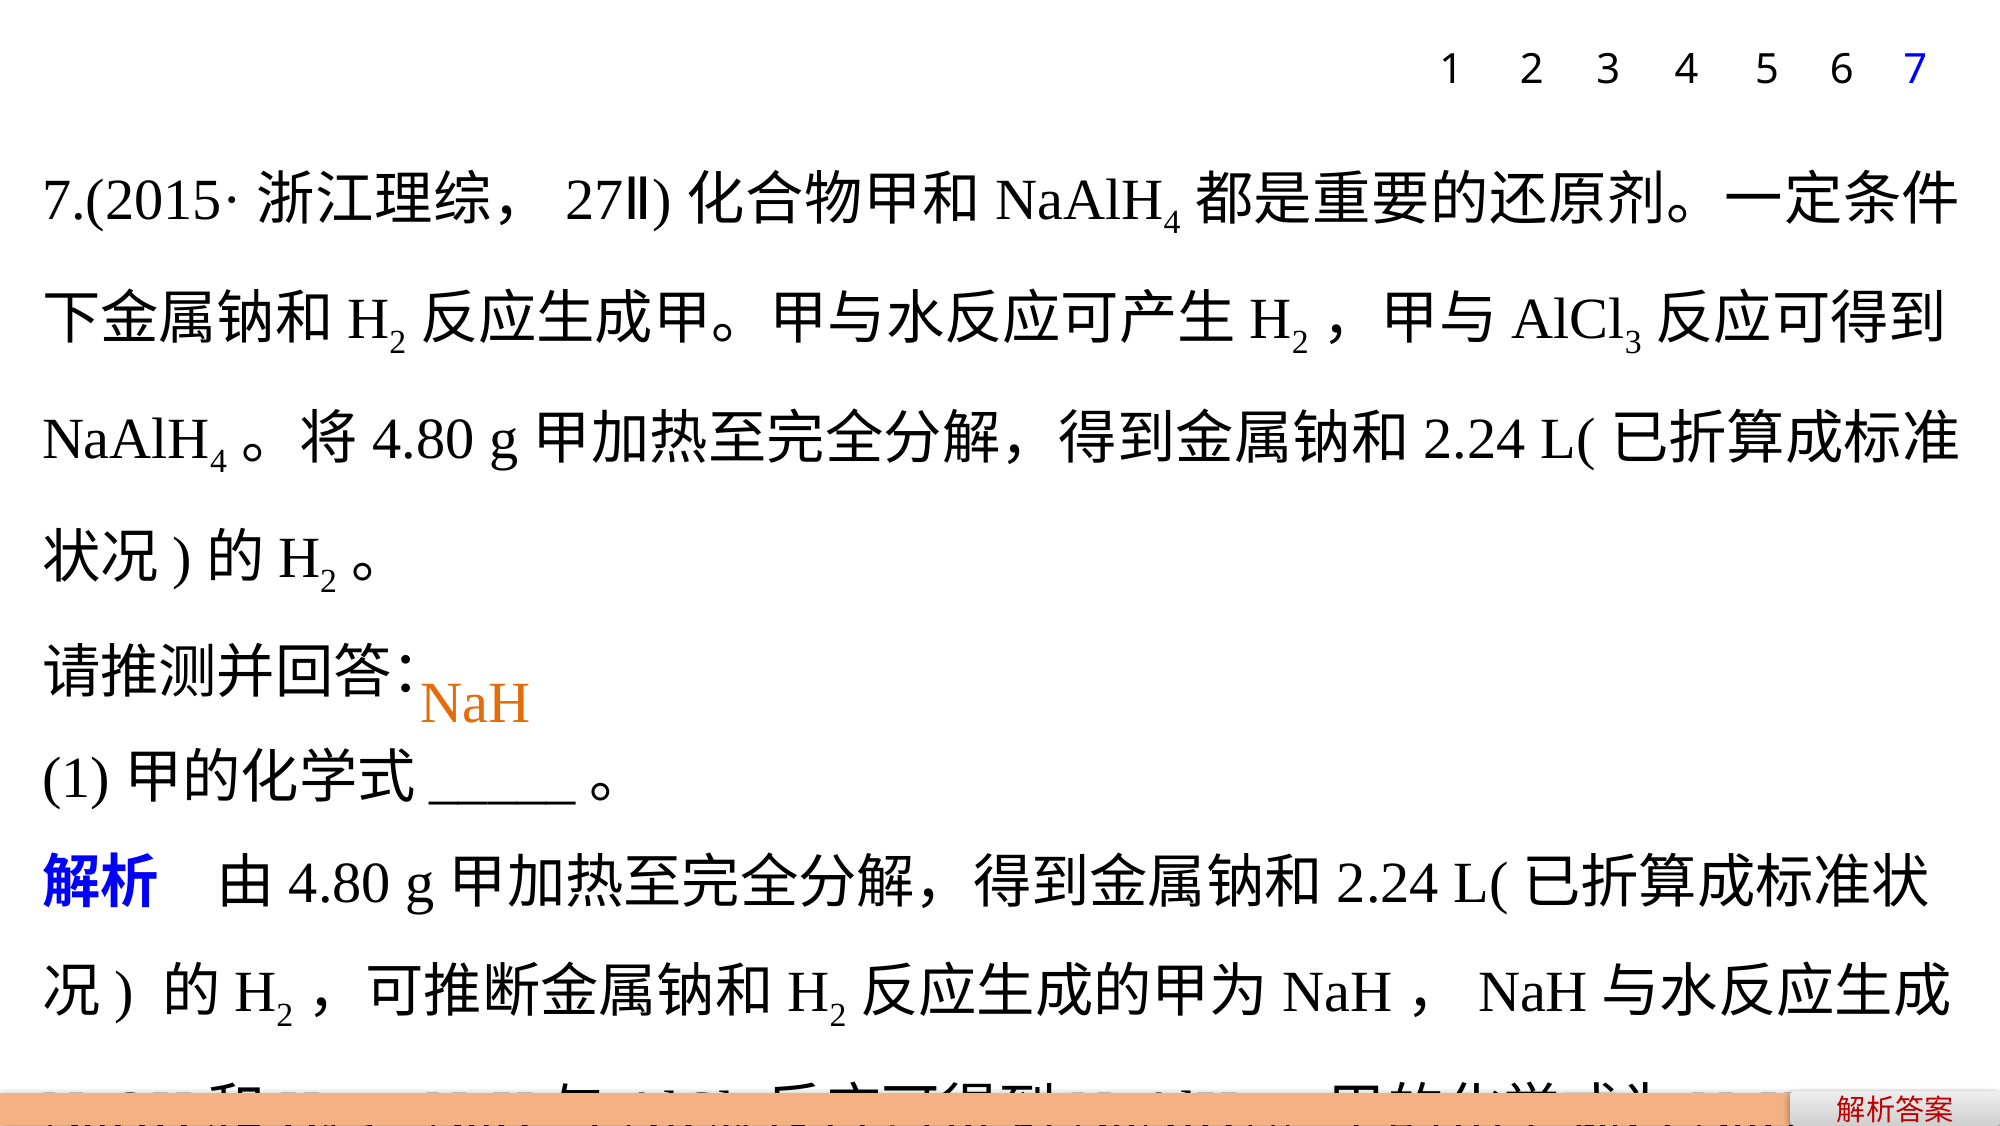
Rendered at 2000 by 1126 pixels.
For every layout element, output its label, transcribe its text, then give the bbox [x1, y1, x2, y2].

text_box [0, 1092, 1787, 1126]
text_box 7.(2015·浙江理综，27Ⅱ)化合物甲和NaAlH4都是重要的还原剂。一定条件下金属钠和H2反应生成甲。甲与水反应可产生H2，甲与AlCl3反应可得到NaAlH4。将4.80 g甲加热至完全分解，得到金属钠和2.24 L(已折算成标准状况)的H2。 请推测并回答： (1)甲的化学式_____。 解析 由4.80 g甲加热至完全分解，得到金属钠和2.24 L(已折算成标准状况) 的H2，可推断金属钠和H2反应生成的甲为NaH，NaH与水反应生成NaOH和H2，NaH与AlCl3反应可得到NaAlH4。甲的化学式为NaH。 [27, 113, 1975, 1091]
text_box NaH [405, 656, 546, 742]
text_box 4 [1654, 19, 1720, 114]
text_box 7 [1884, 19, 1946, 114]
text_box 1 [1418, 19, 1484, 114]
text_box 解析答案 [1788, 1089, 2000, 1126]
text_box 6 [1811, 19, 1873, 114]
text_box 2 [1501, 19, 1563, 114]
text_box 3 [1579, 19, 1637, 114]
text_box 5 [1736, 19, 1798, 114]
